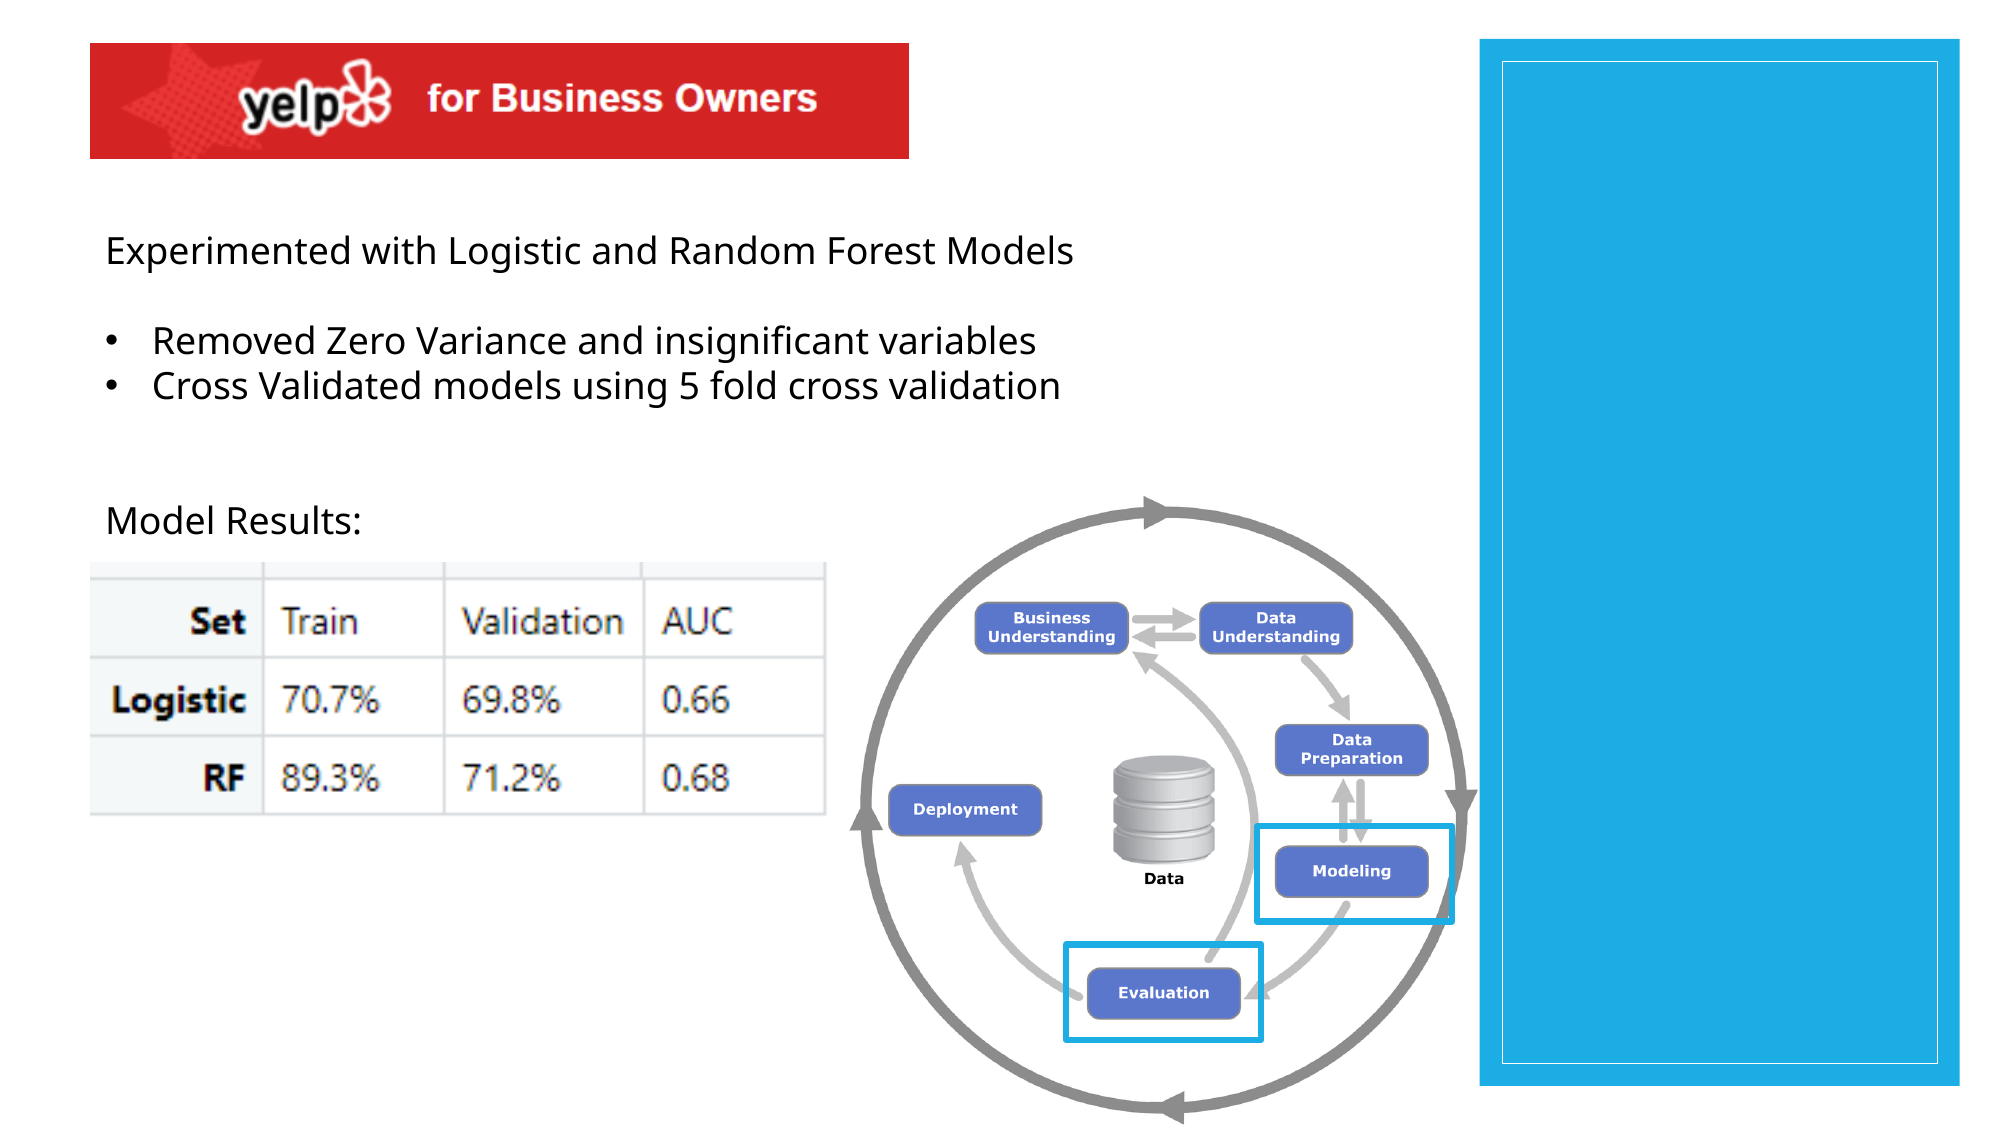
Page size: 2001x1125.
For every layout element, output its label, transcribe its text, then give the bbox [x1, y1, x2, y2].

picture [849, 495, 1478, 1125]
picture [90, 43, 909, 160]
picture [90, 562, 846, 838]
text_box Experimented with Logistic and Random Forest Models Removed Zero Variance and insignificant variables Cross Validated models using 5 fold cross validation Model Results: [90, 219, 1490, 595]
